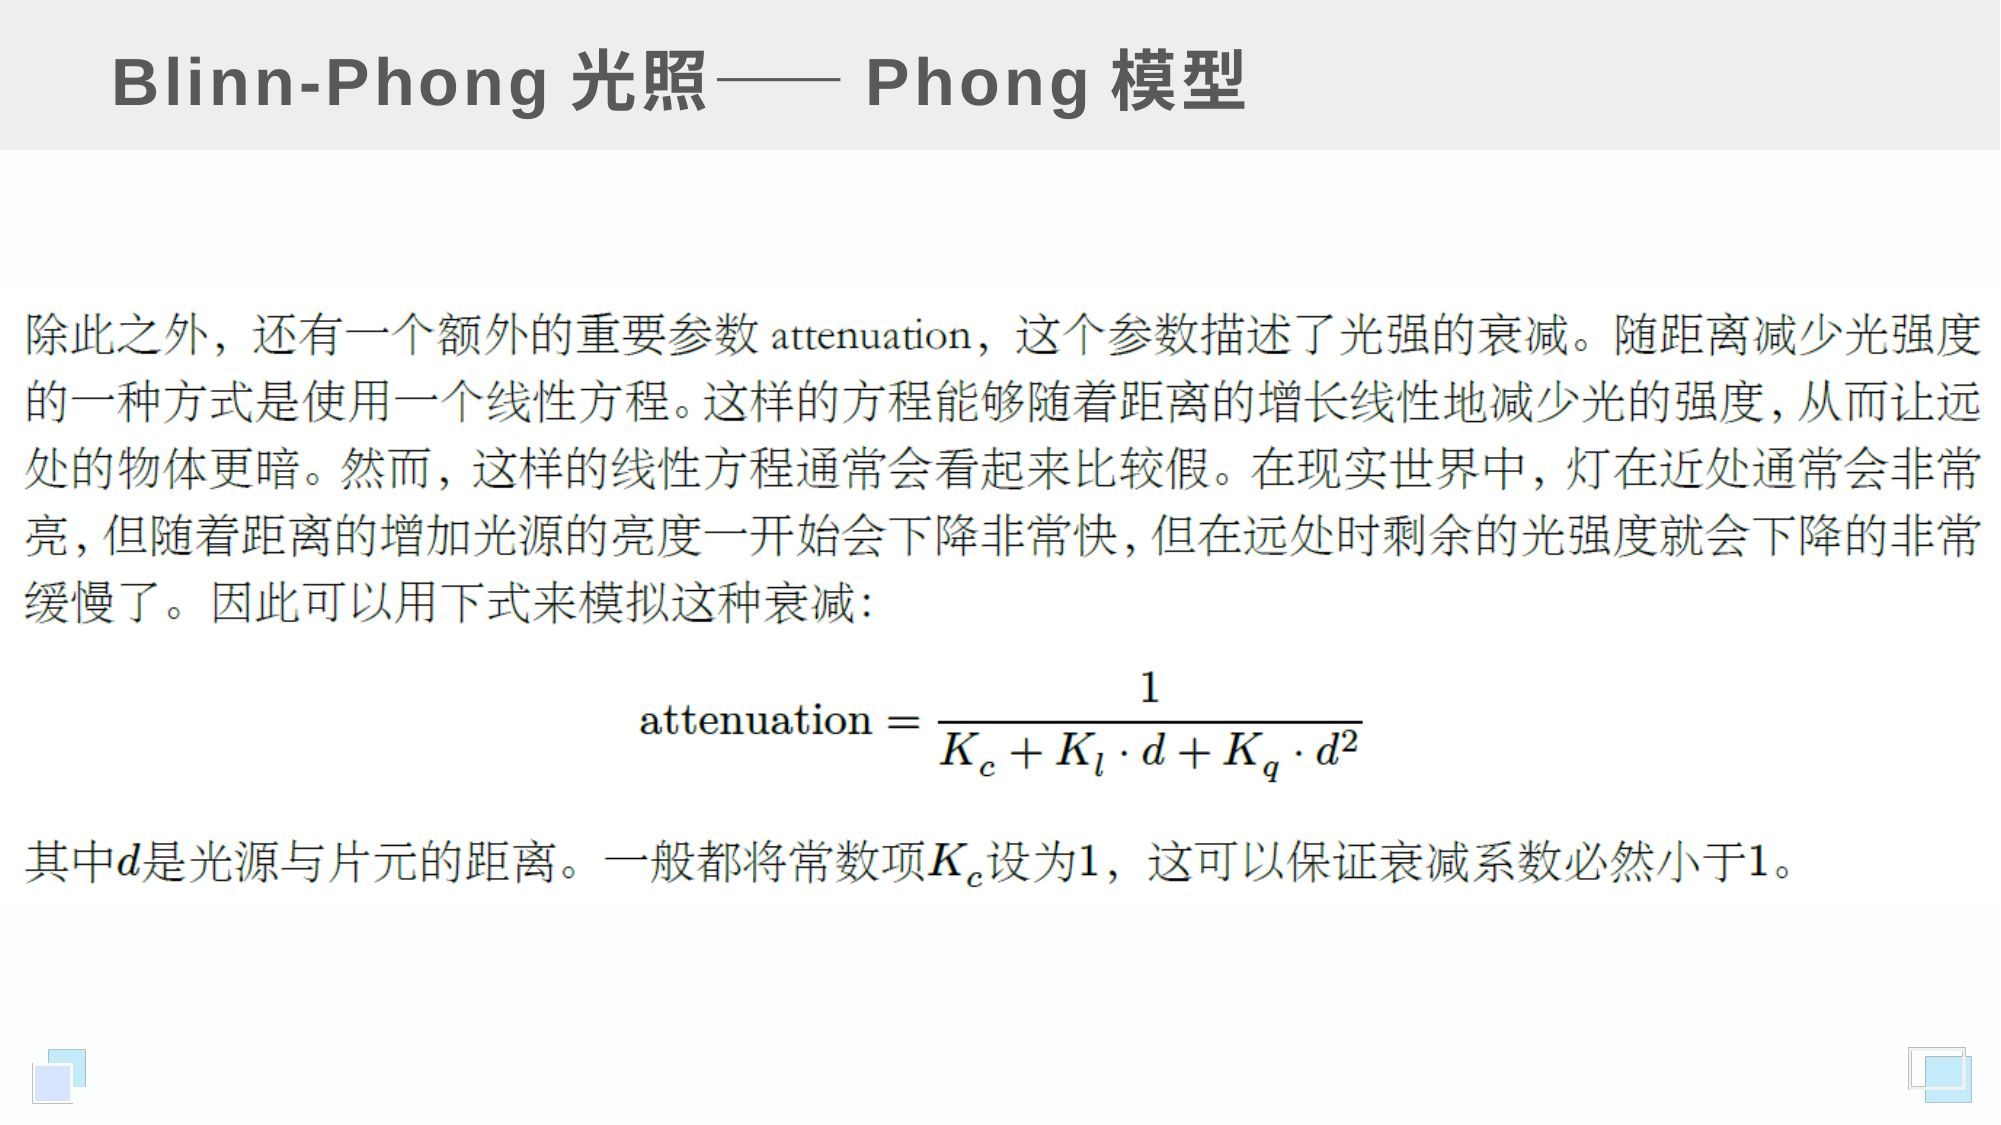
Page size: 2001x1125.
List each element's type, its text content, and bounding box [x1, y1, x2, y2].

picture [1881, 1026, 2000, 1125]
picture [0, 290, 2000, 909]
picture [0, 1026, 119, 1125]
text_box [0, 0, 2000, 151]
text_box Blinn-Phong光照——Phong模型 [99, 25, 1901, 125]
